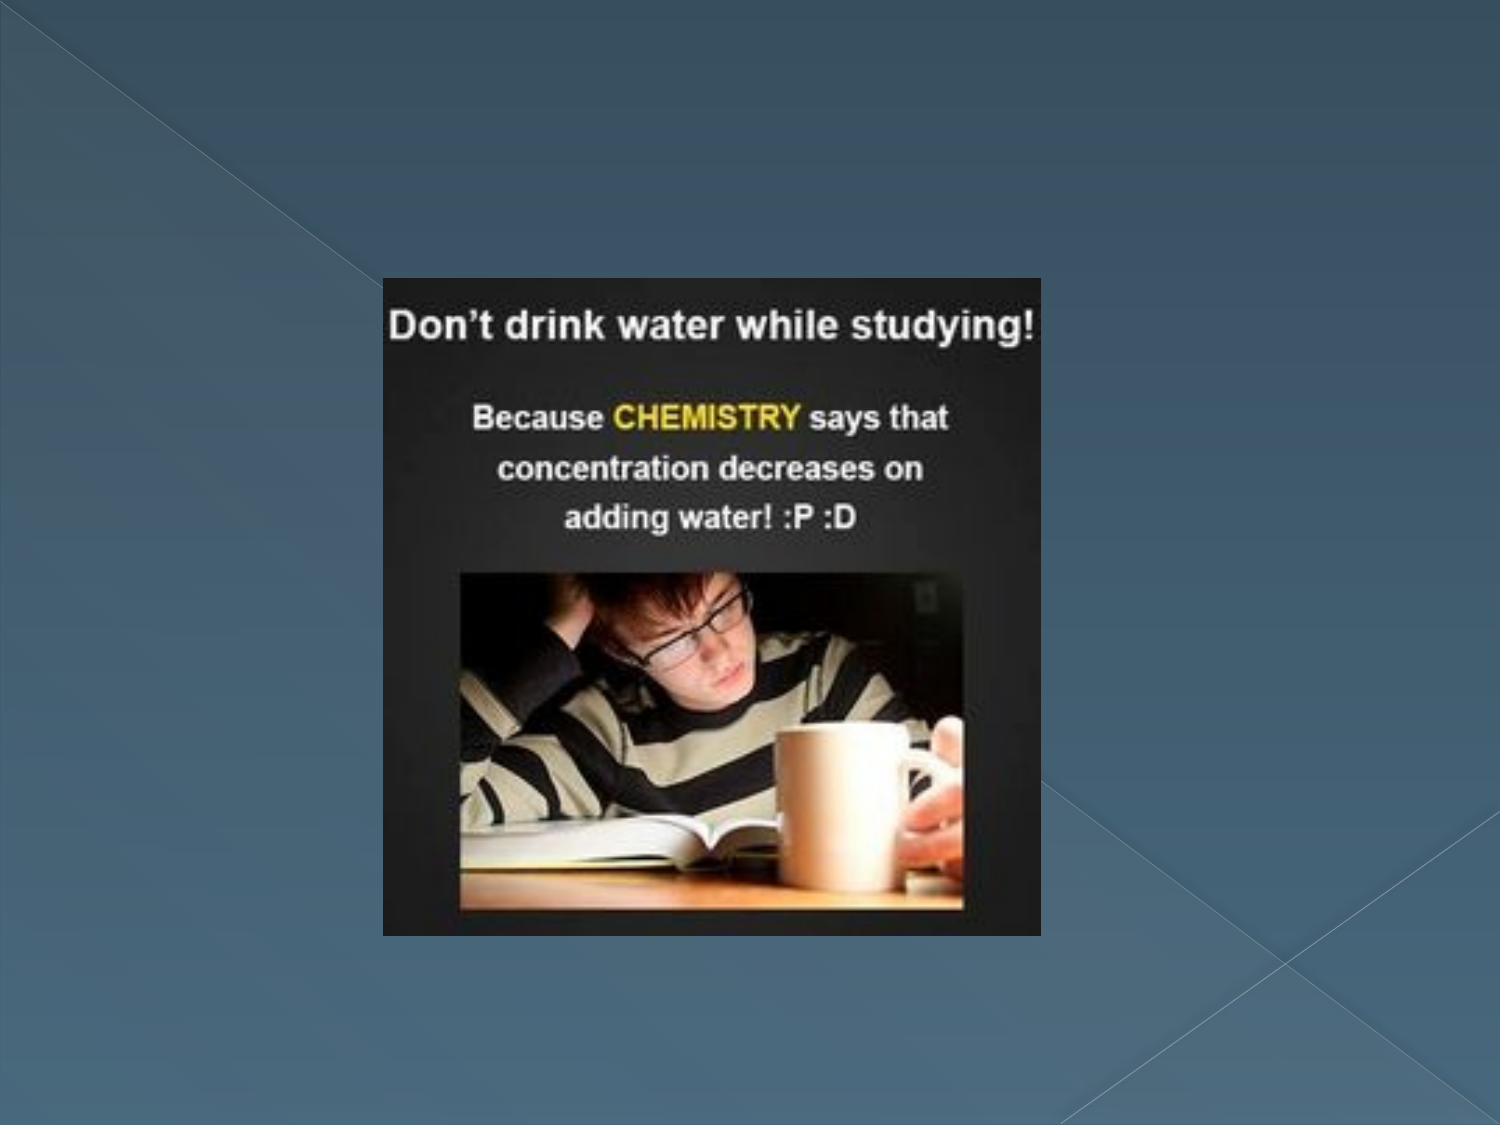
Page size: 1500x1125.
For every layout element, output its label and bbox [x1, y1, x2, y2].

picture [383, 278, 1041, 937]
